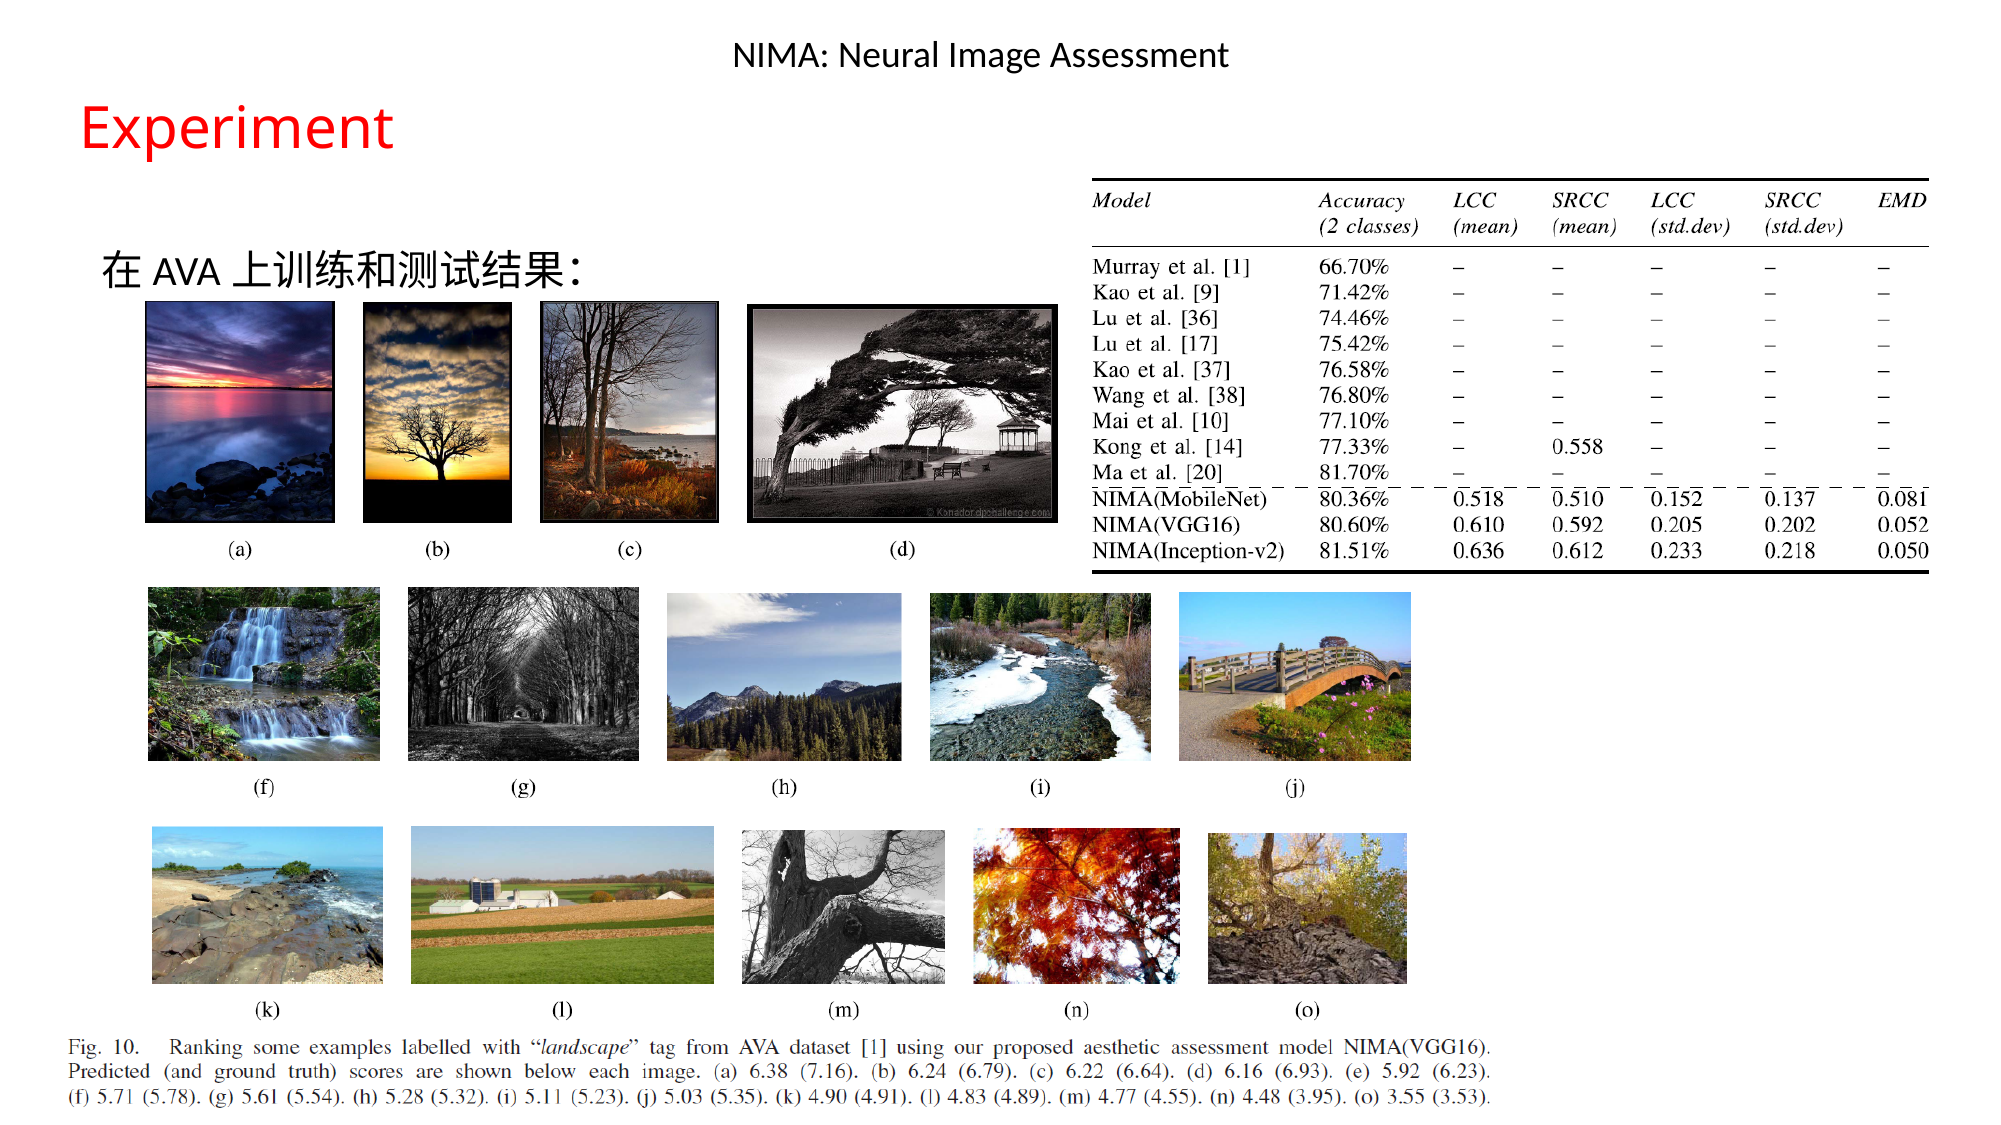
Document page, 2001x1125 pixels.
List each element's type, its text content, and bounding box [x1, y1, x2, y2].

picture [29, 169, 1982, 1125]
text_box 在AVA上训练和测试结果： [86, 236, 1066, 301]
text_box NIMA: Neural Image Assessment [717, 22, 1417, 83]
text_box Experiment [64, 83, 1810, 169]
